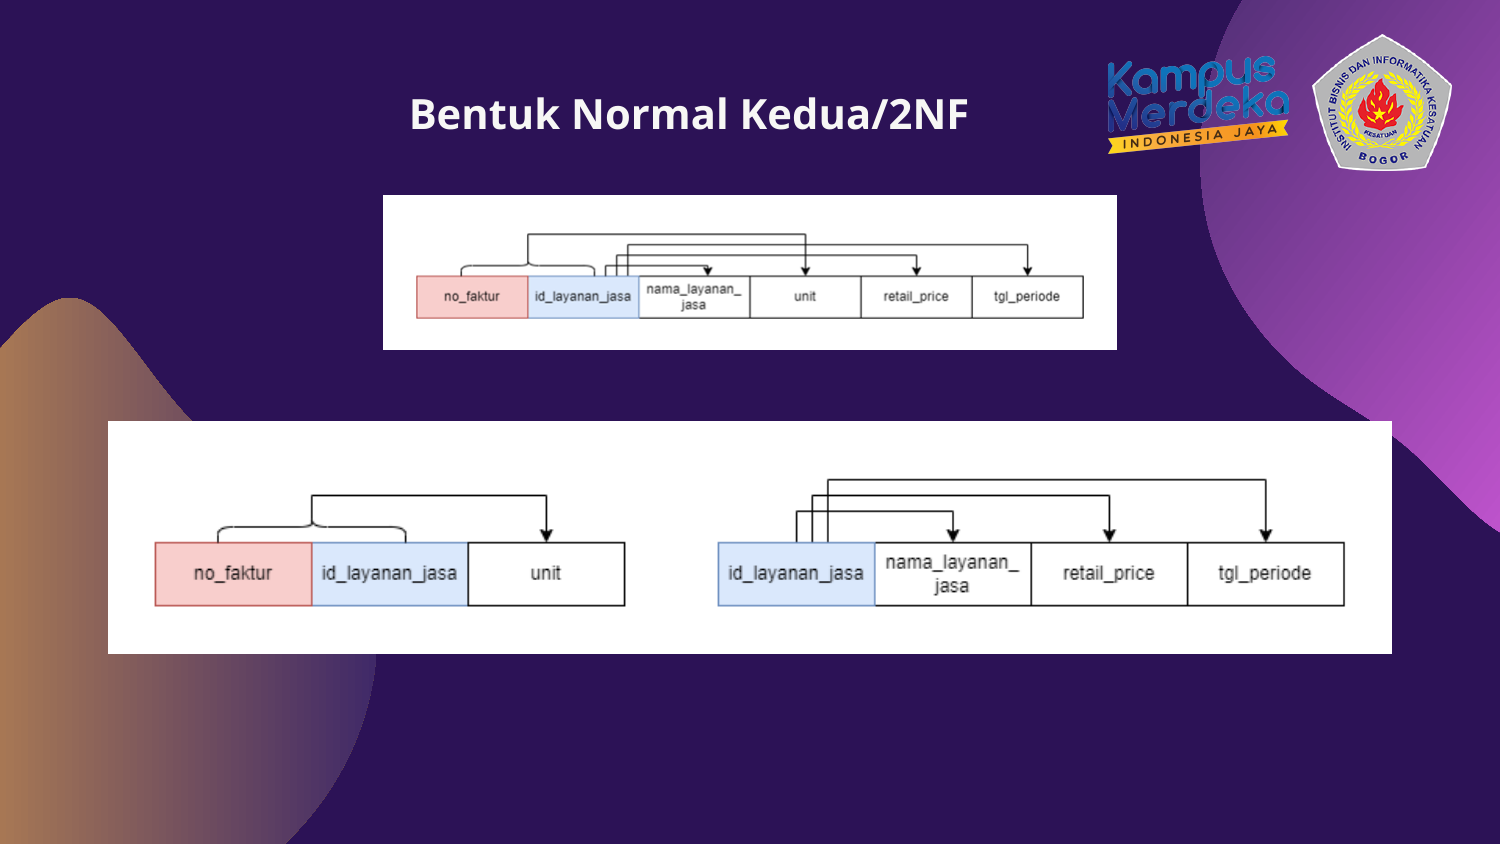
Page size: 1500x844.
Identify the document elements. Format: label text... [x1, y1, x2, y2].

picture [108, 421, 1392, 654]
picture [1140, 56, 1289, 154]
picture [1312, 34, 1452, 171]
picture [383, 194, 1117, 350]
title Bentuk Normal Kedua/2NF [239, 50, 1140, 176]
